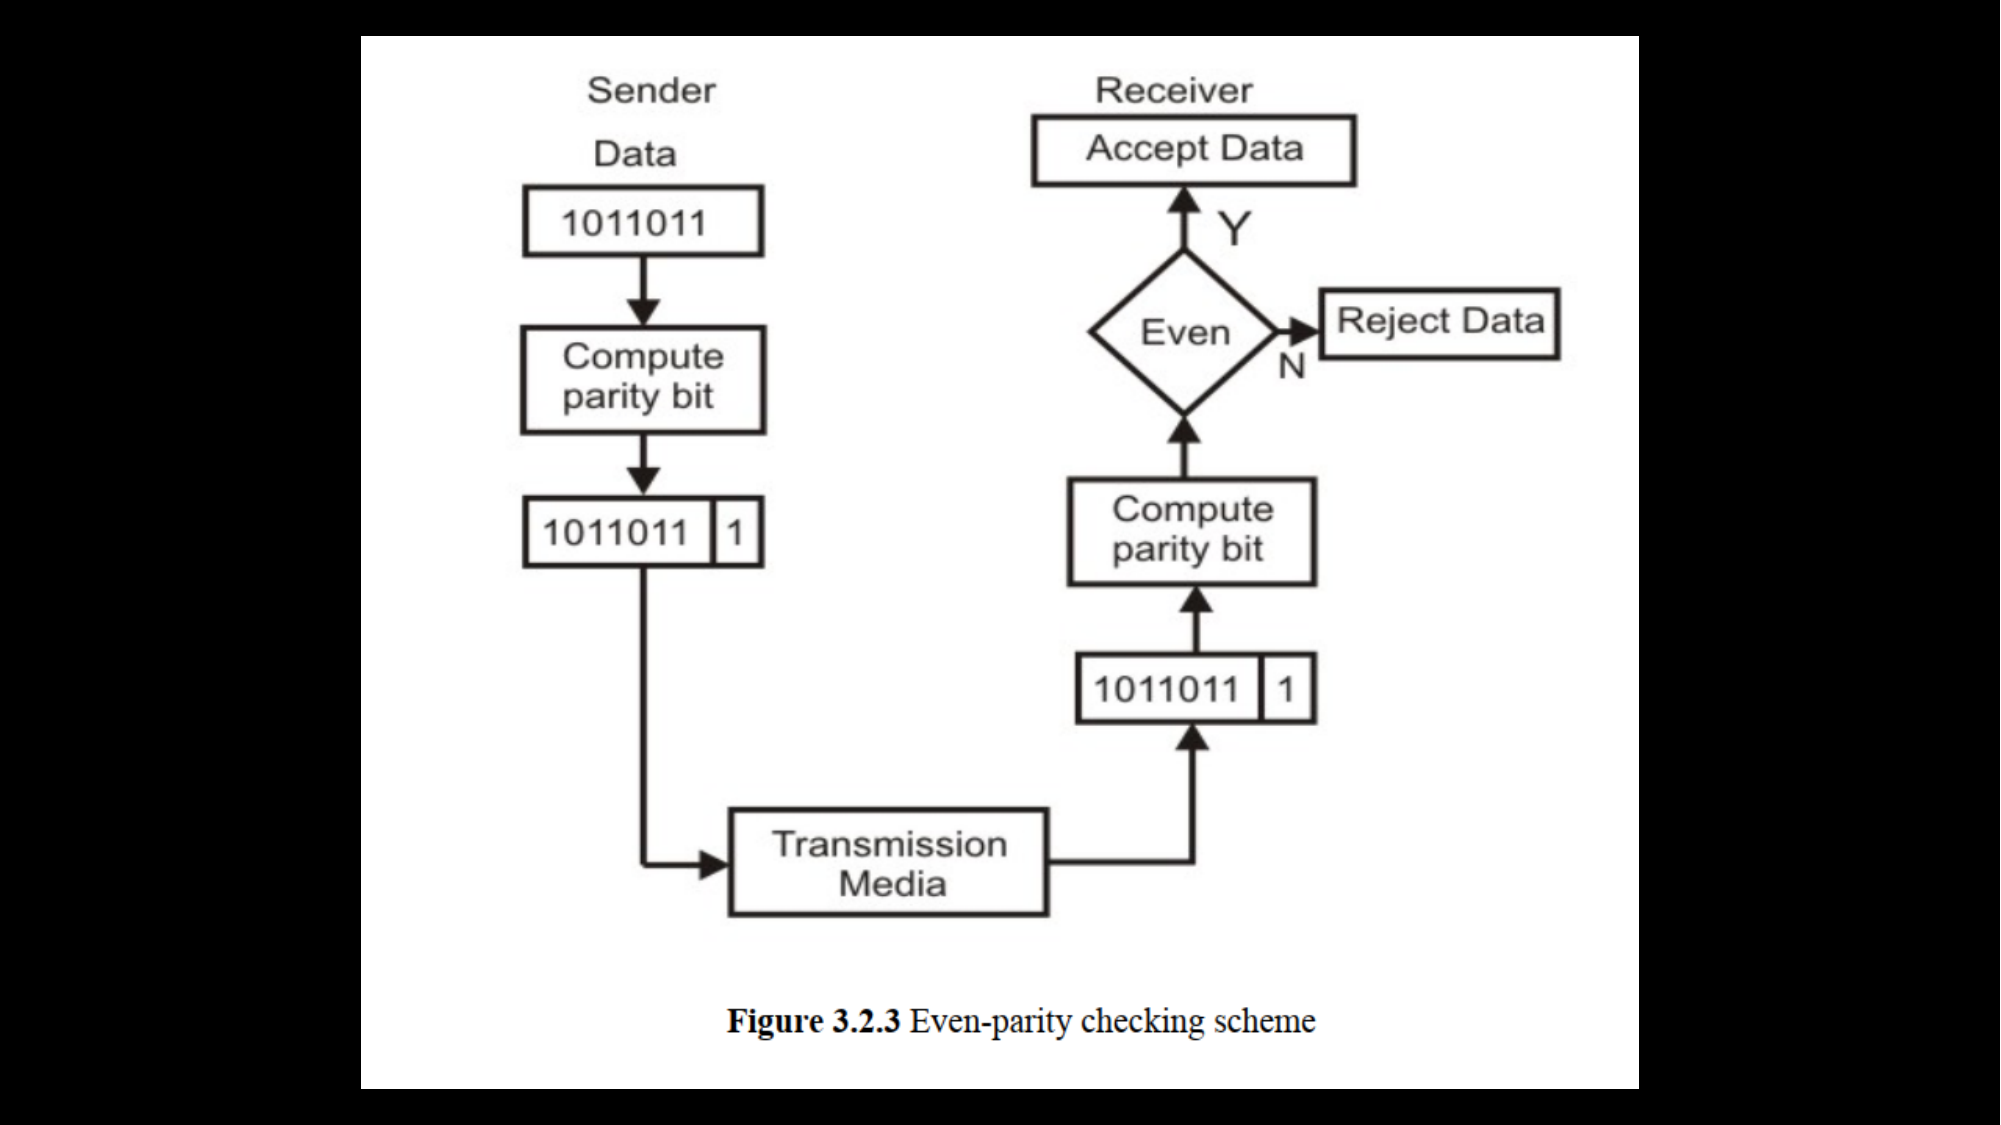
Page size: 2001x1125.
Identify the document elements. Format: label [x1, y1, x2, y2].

picture [361, 36, 1639, 1089]
